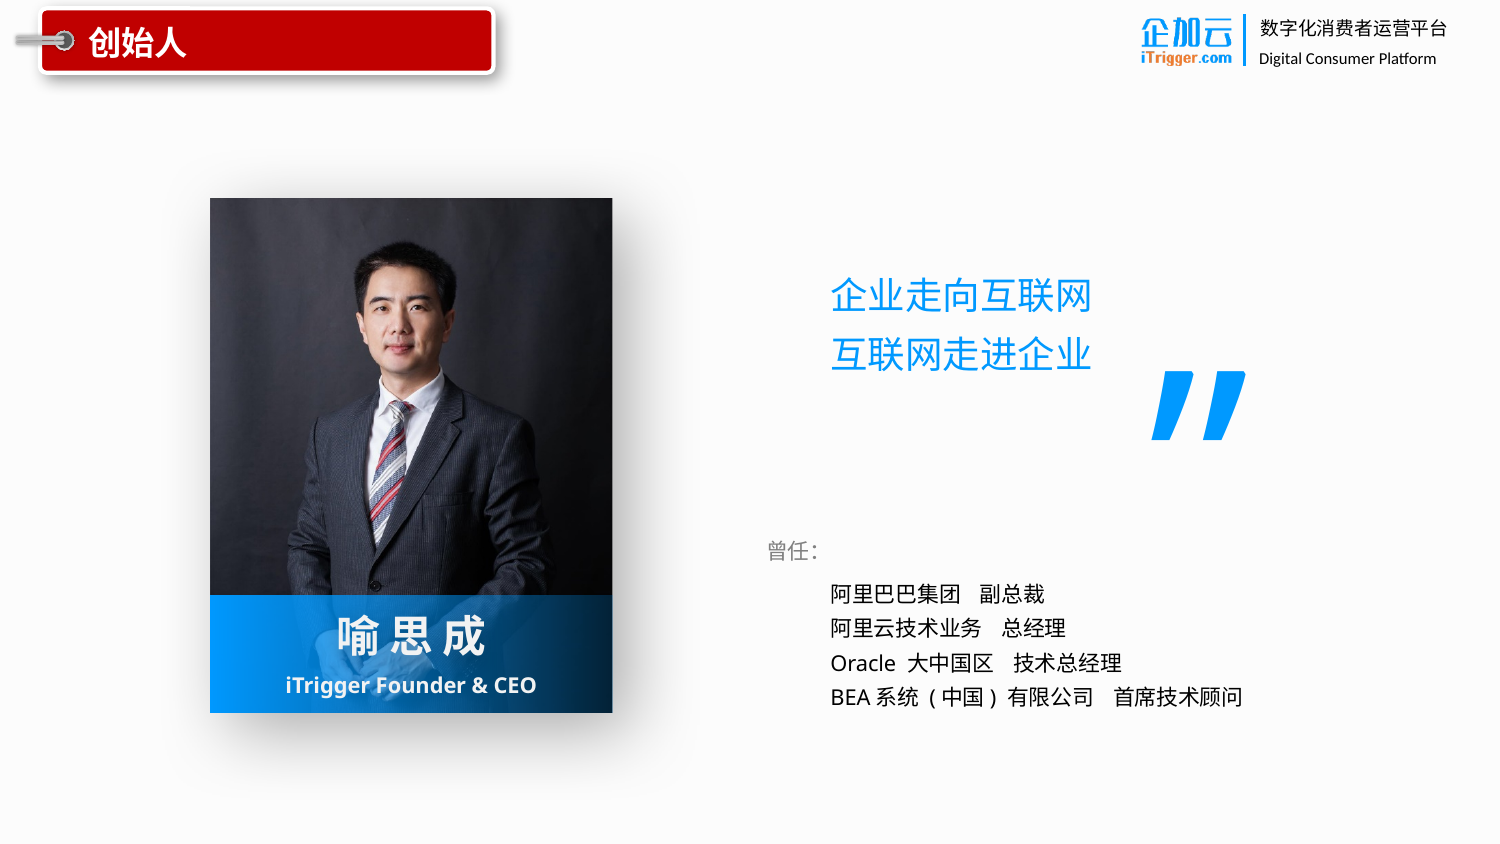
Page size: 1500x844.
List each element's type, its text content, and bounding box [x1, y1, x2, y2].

text_box 阿里巴巴集团 副总裁 阿里云技术业务 总经理 Oracle 大中国区 技术总经理 BEA系统 (中国) 有限公司 首席技术顾问 [815, 565, 1266, 717]
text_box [16, 36, 64, 45]
text_box 创始人 [76, 16, 481, 68]
text_box 企业走向互联网 互联网走进企业 [815, 251, 1337, 384]
text_box 曾任： [751, 522, 846, 572]
text_box ” [1133, 283, 1349, 636]
picture [1128, 4, 1244, 76]
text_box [54, 30, 75, 51]
text_box [37, 6, 496, 75]
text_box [209, 197, 613, 713]
